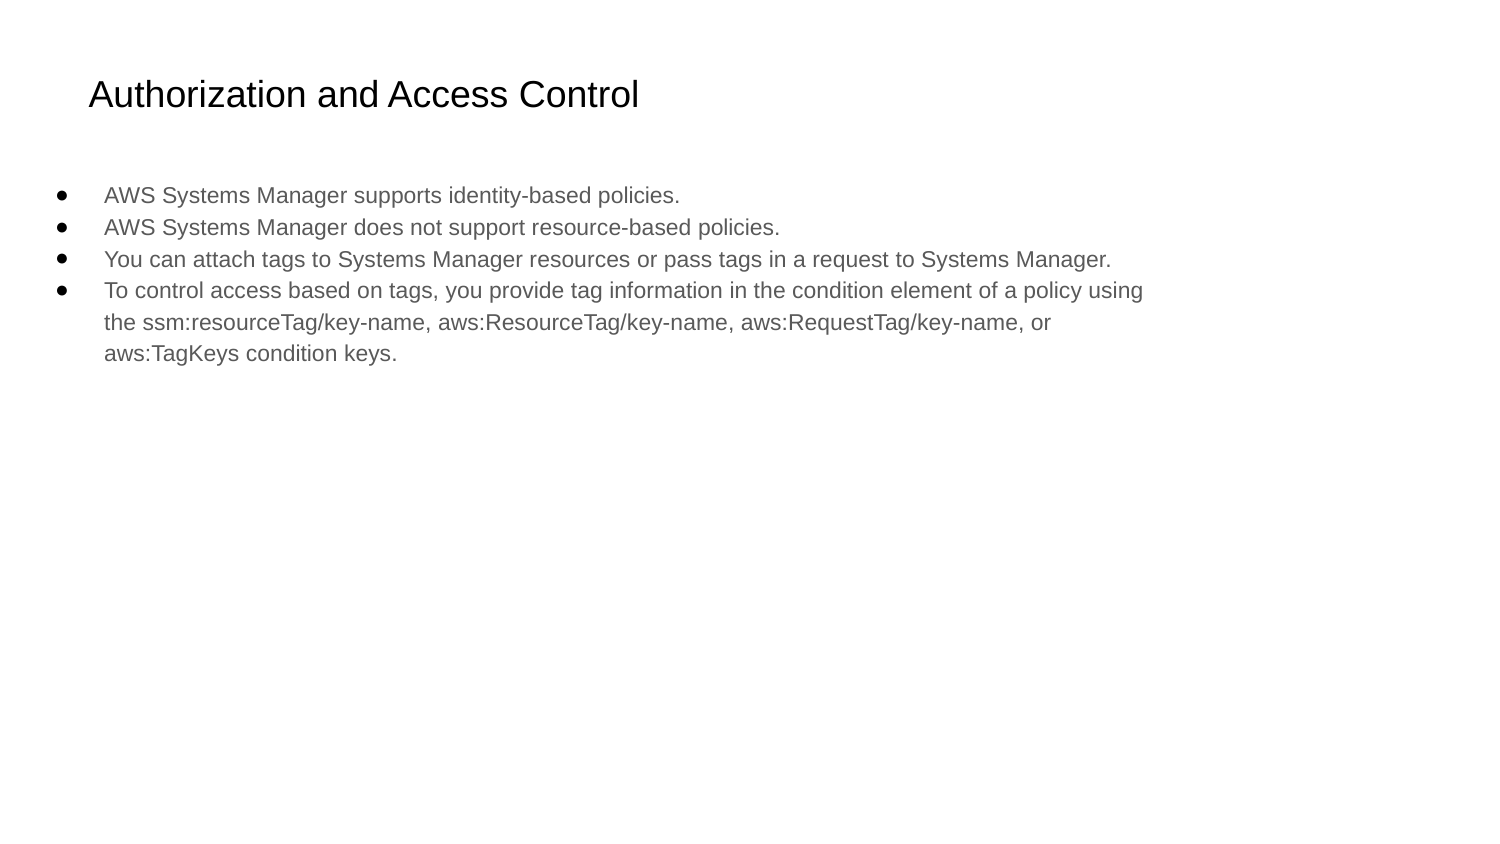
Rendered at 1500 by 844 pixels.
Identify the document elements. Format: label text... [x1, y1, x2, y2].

title Authorization and Access Control [77, 33, 1048, 157]
list AWS Systems Manager supports identity-based policies. AWS Systems Manager does not support resource-based policies. You can attach tags to Systems Manager resources or pass tags in a request to Systems Manager. To control access based on tags, you provide tag information in the condition element of a policy using the ssm:resourceTag/key-name, aws:ResourceTag/key-name, aws:RequestTag/key-name, or aws:TagKeys condition keys. [17, 171, 1183, 760]
